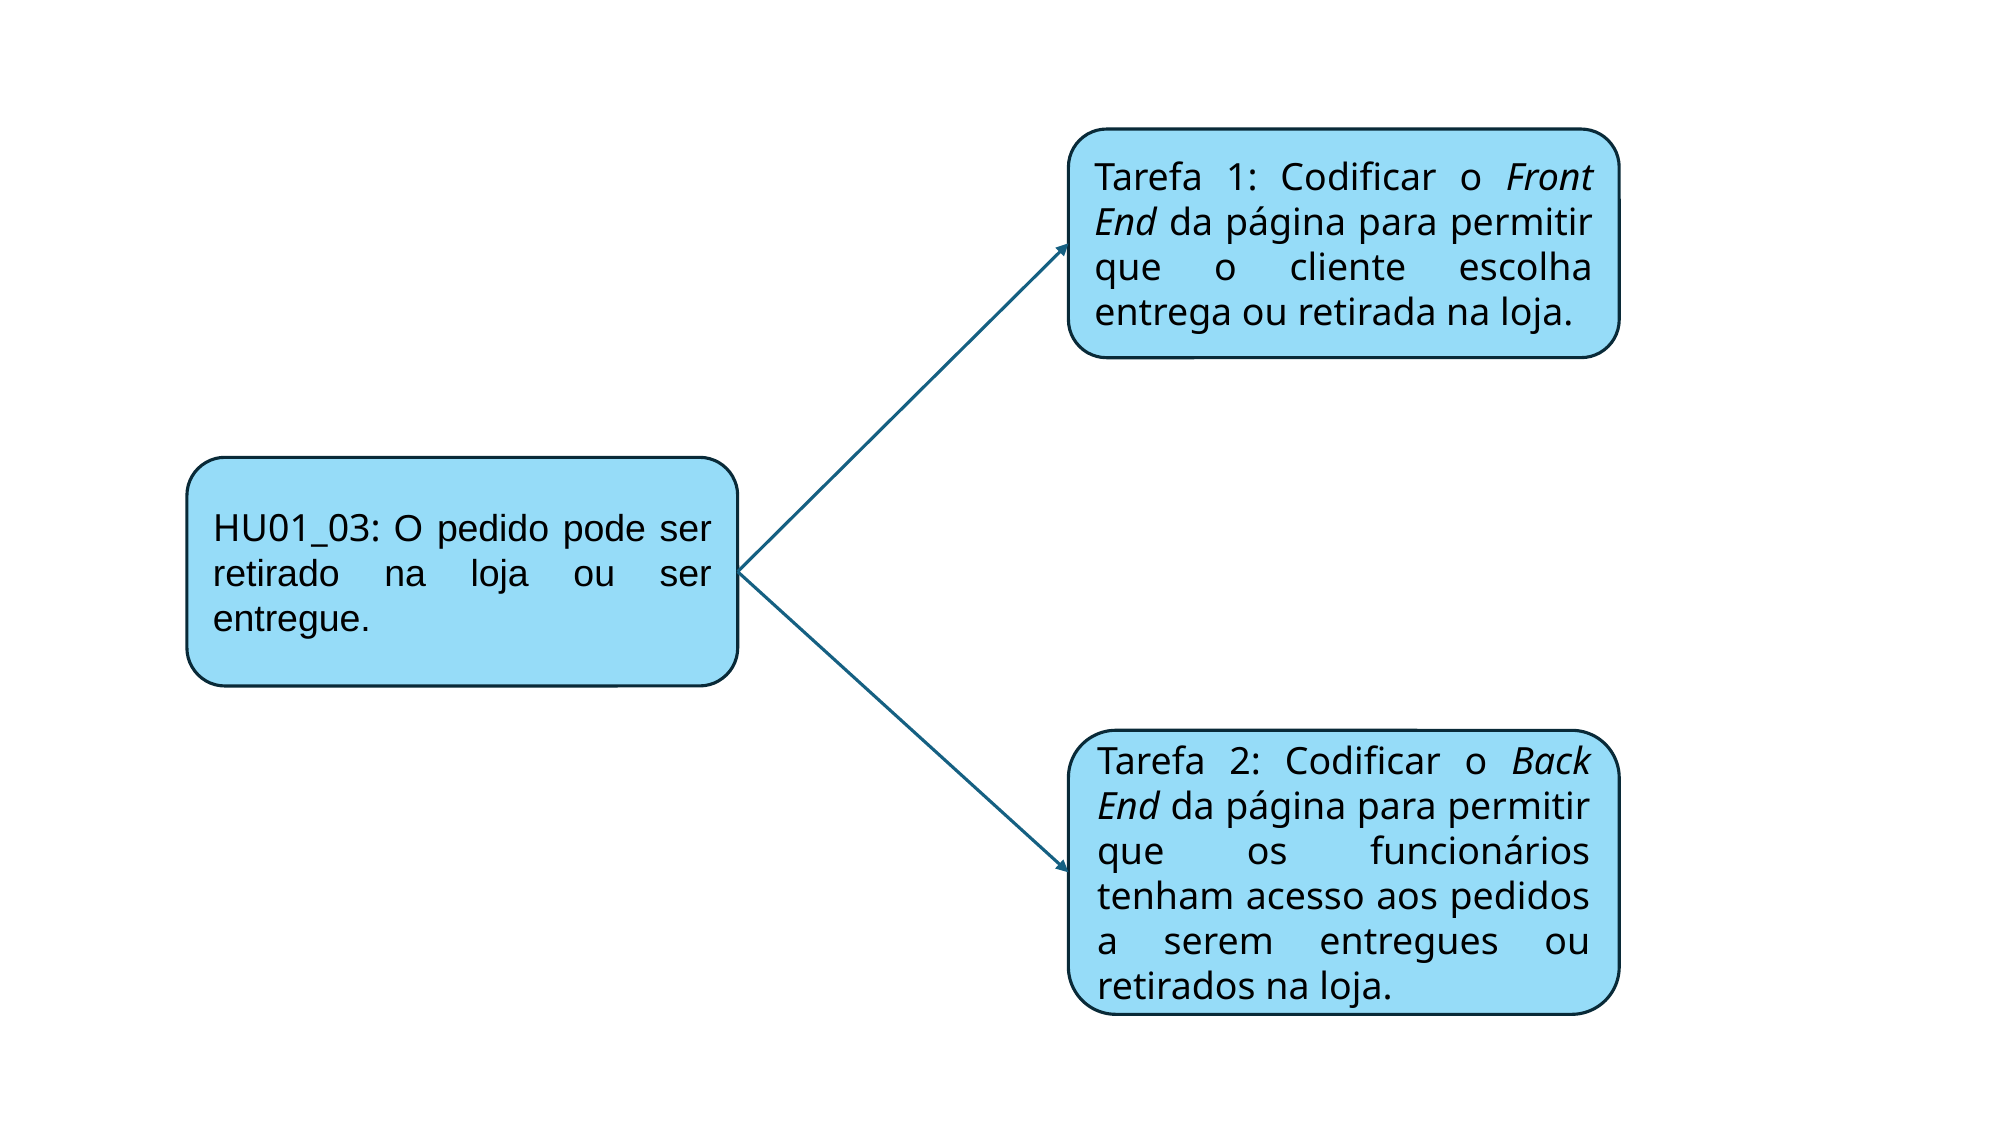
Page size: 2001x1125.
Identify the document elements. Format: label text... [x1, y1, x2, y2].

text_box Tarefa 1: Codificar o Front End da página para permitir que o cliente escolha entrega ou retirada na loja. [1066, 127, 1621, 360]
text_box HU01_03: O pedido pode ser retirado na loja ou ser entregue. [185, 455, 737, 688]
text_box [737, 242, 1069, 571]
text_box Tarefa 2: Codificar o Back End da página para permitir que os funcionários tenham acesso aos pedidos a serem entregues ou retirados na loja. [1066, 728, 1621, 1016]
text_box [737, 571, 1069, 873]
